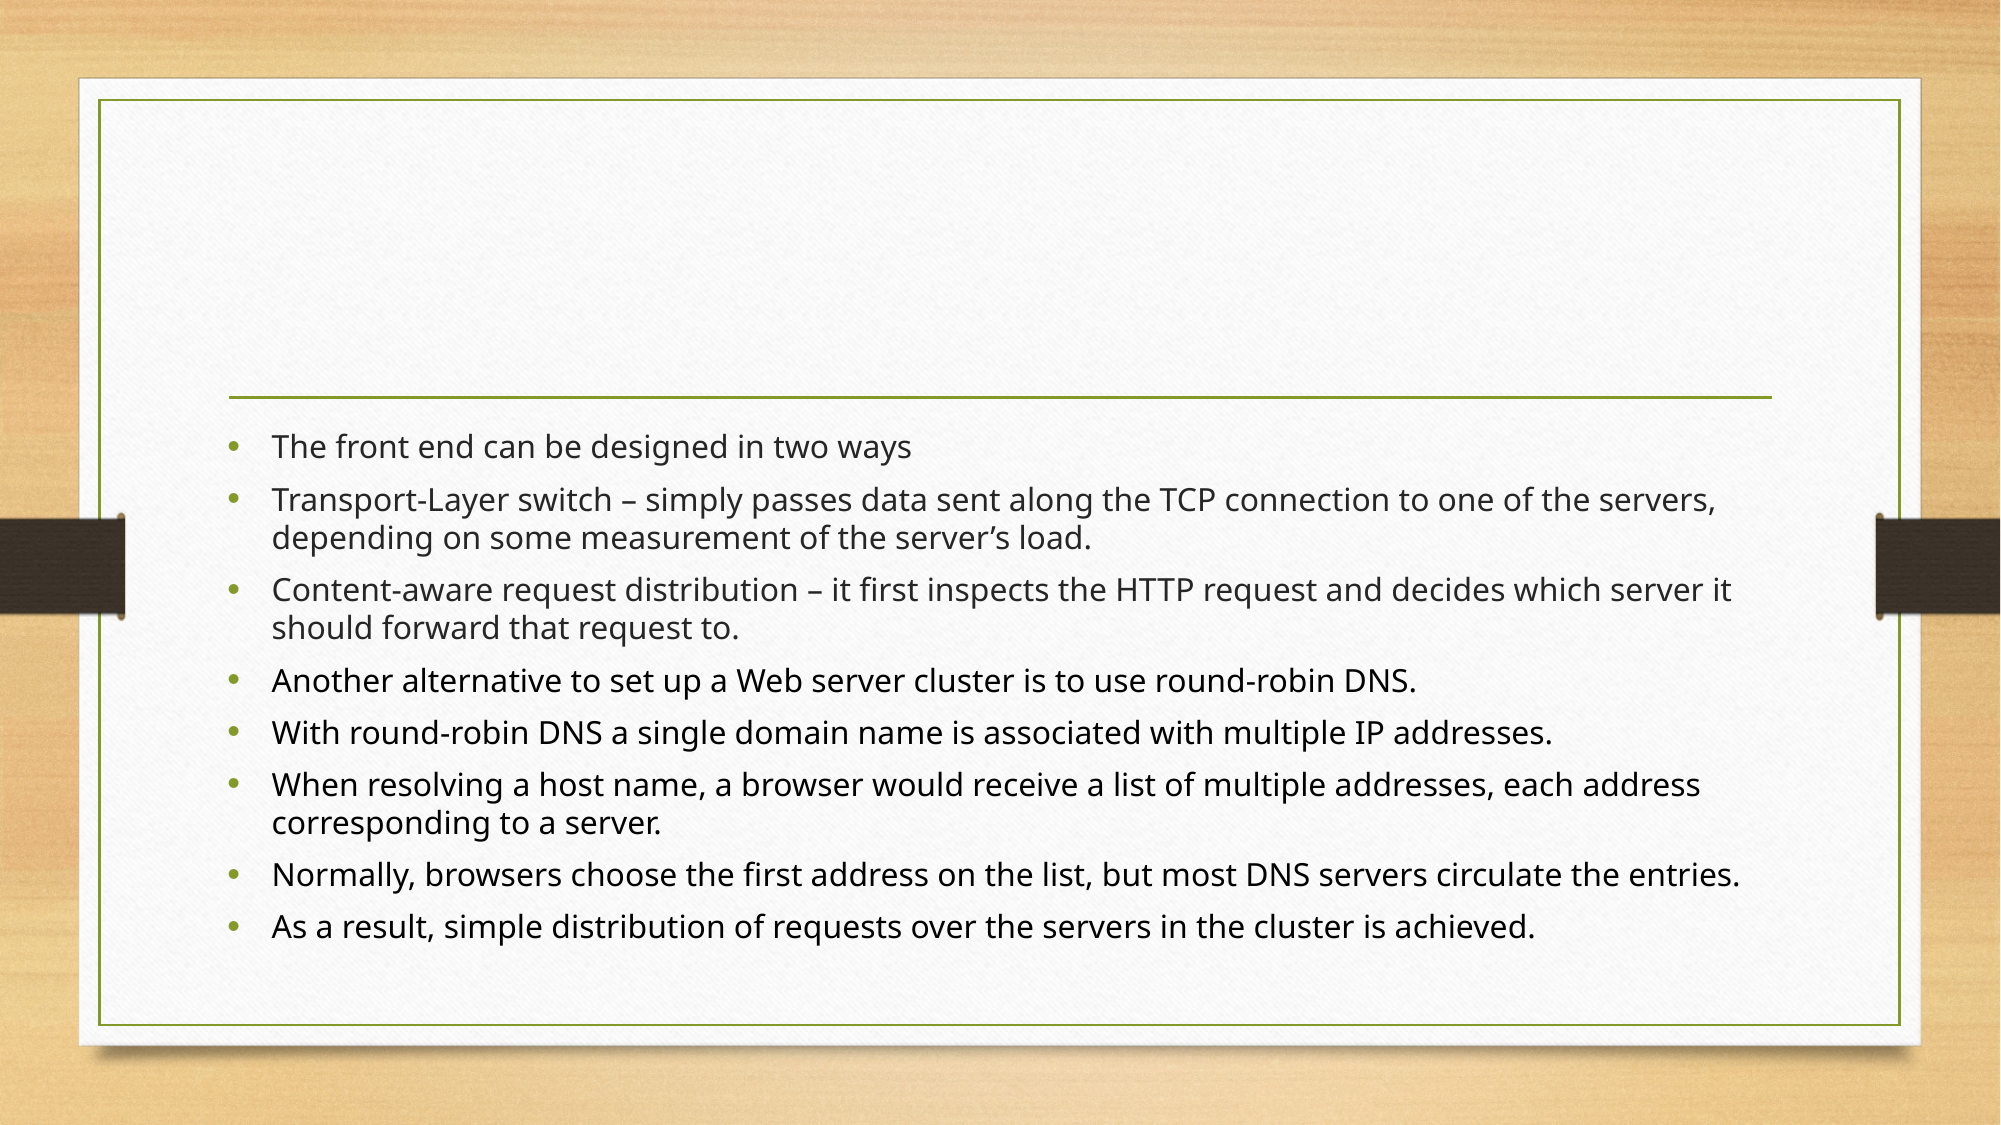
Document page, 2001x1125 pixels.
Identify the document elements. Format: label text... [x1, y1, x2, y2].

picture [0, 0, 2001, 1125]
list The front end can be designed in two ways Transport-Layer switch – simply passes data sent along the TCP connection to one of the servers, depending on some measurement of the server’s load. Content-aware request distribution – it first inspects the HTTP request and decides which server it should forward that request to. Another alternative to set up a Web server cluster is to use round-robin DNS. With round-robin DNS a single domain name is associated with multiple IP addresses. When resolving a host name, a browser would receive a list of multiple addresses, each address corresponding to a server. Normally, browsers choose the first address on the list, but most DNS servers circulate the entries. As a result, simple distribution of requests over the servers in the cluster is achieved. [212, 419, 1788, 964]
